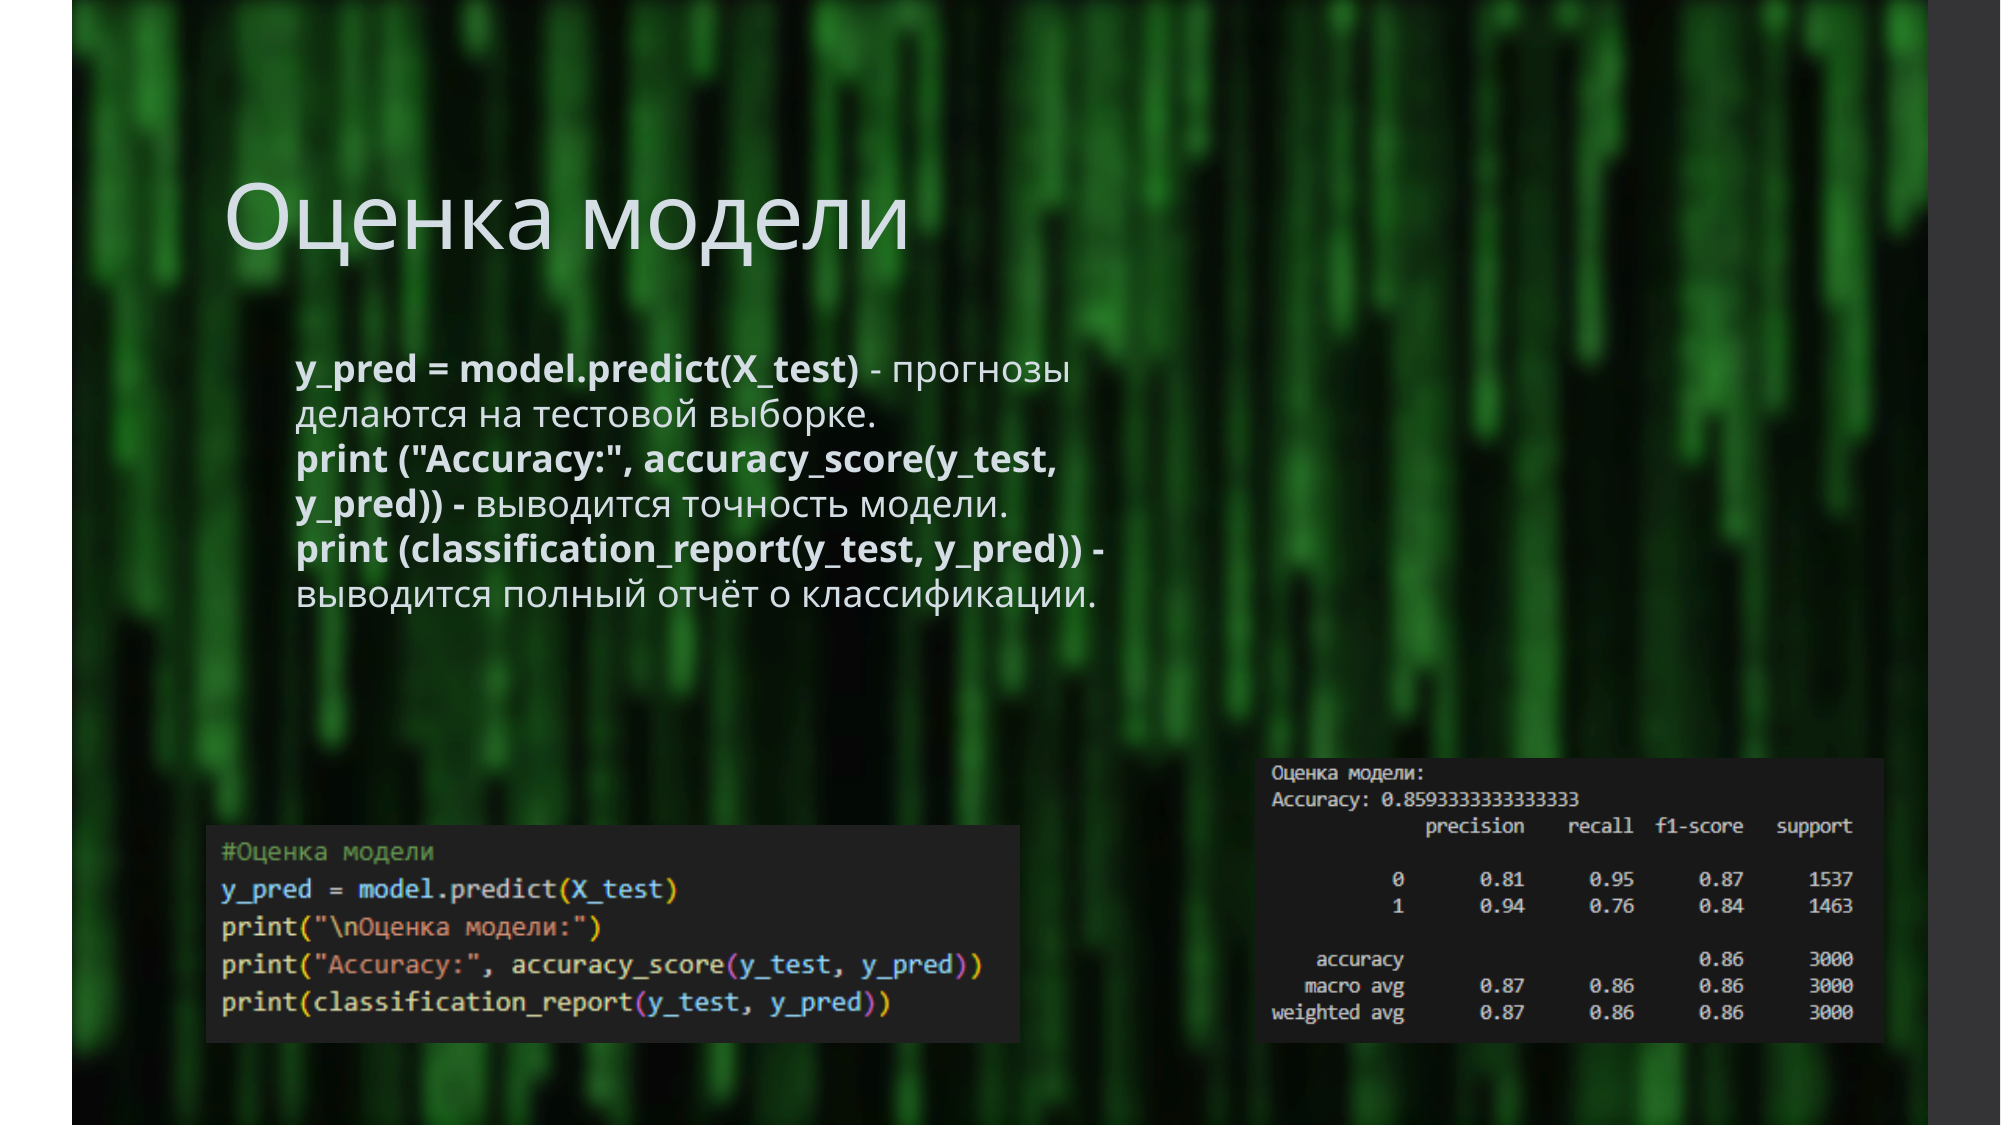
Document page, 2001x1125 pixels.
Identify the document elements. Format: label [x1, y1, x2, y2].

list [206, 825, 1020, 1044]
picture [72, 0, 1928, 1125]
